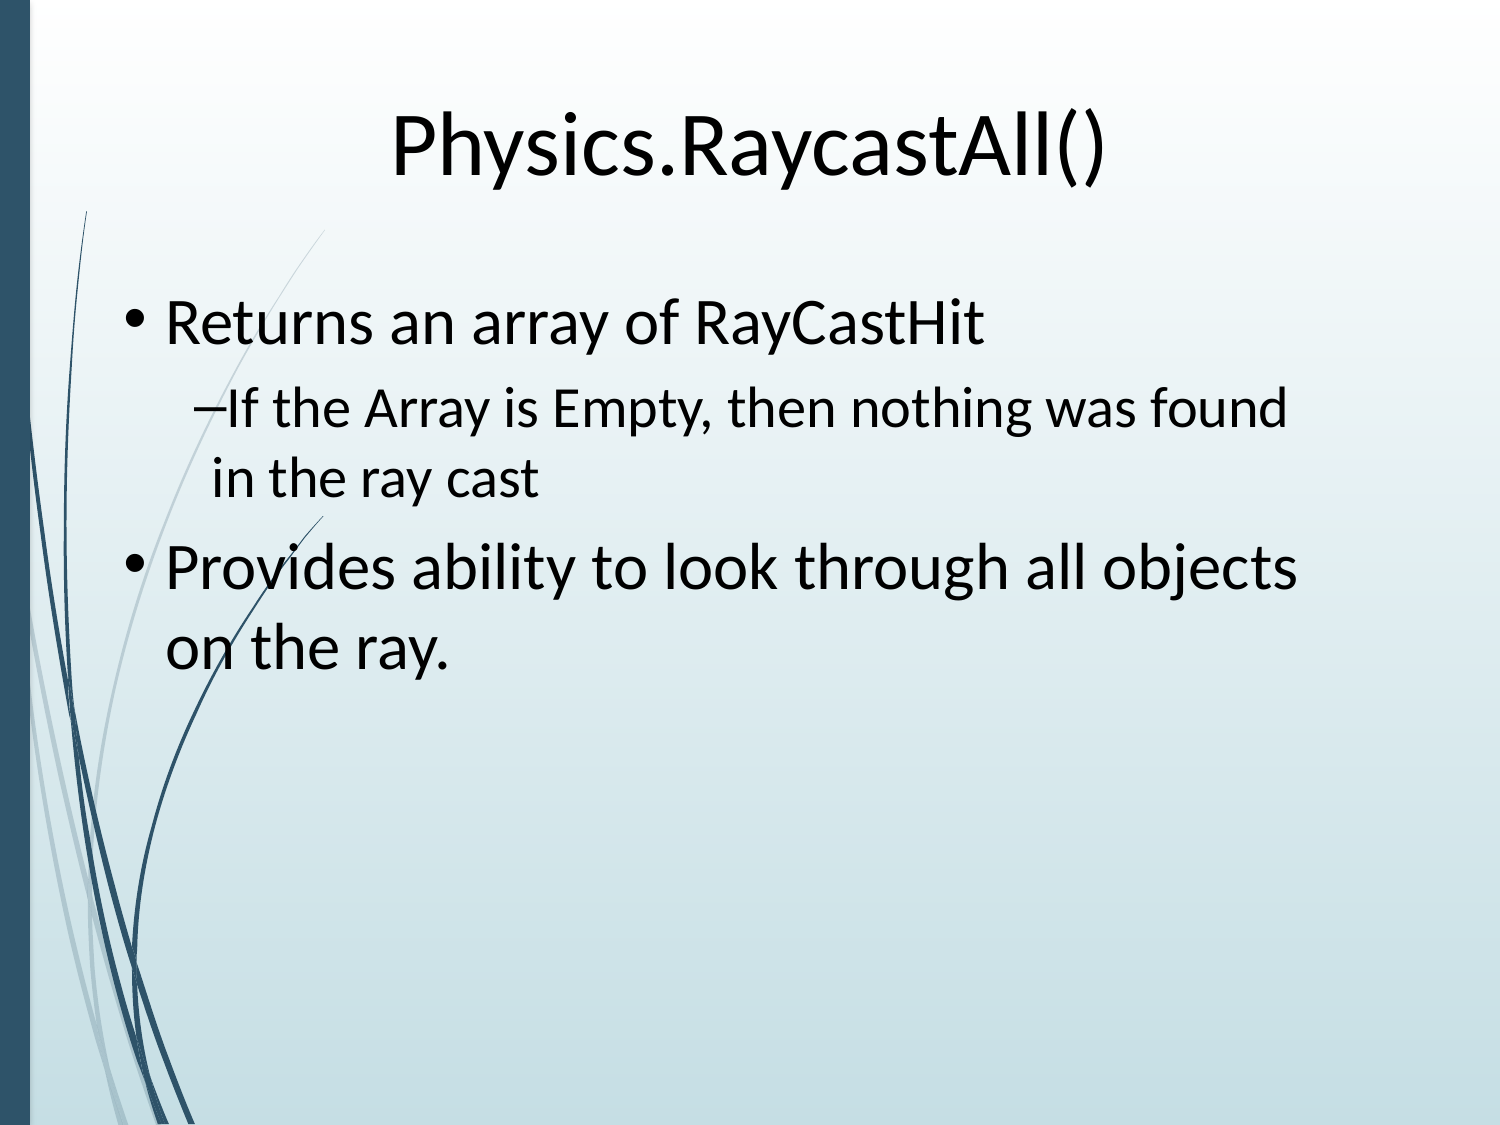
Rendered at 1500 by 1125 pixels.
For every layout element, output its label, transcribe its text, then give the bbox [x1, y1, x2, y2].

title Physics.RaycastAll() [75, 45, 1425, 233]
list Returns an array of RayCastHit If the Array is Empty, then nothing was found in the ray cast Provides ability to look through all objects on the ray. [75, 262, 1350, 788]
